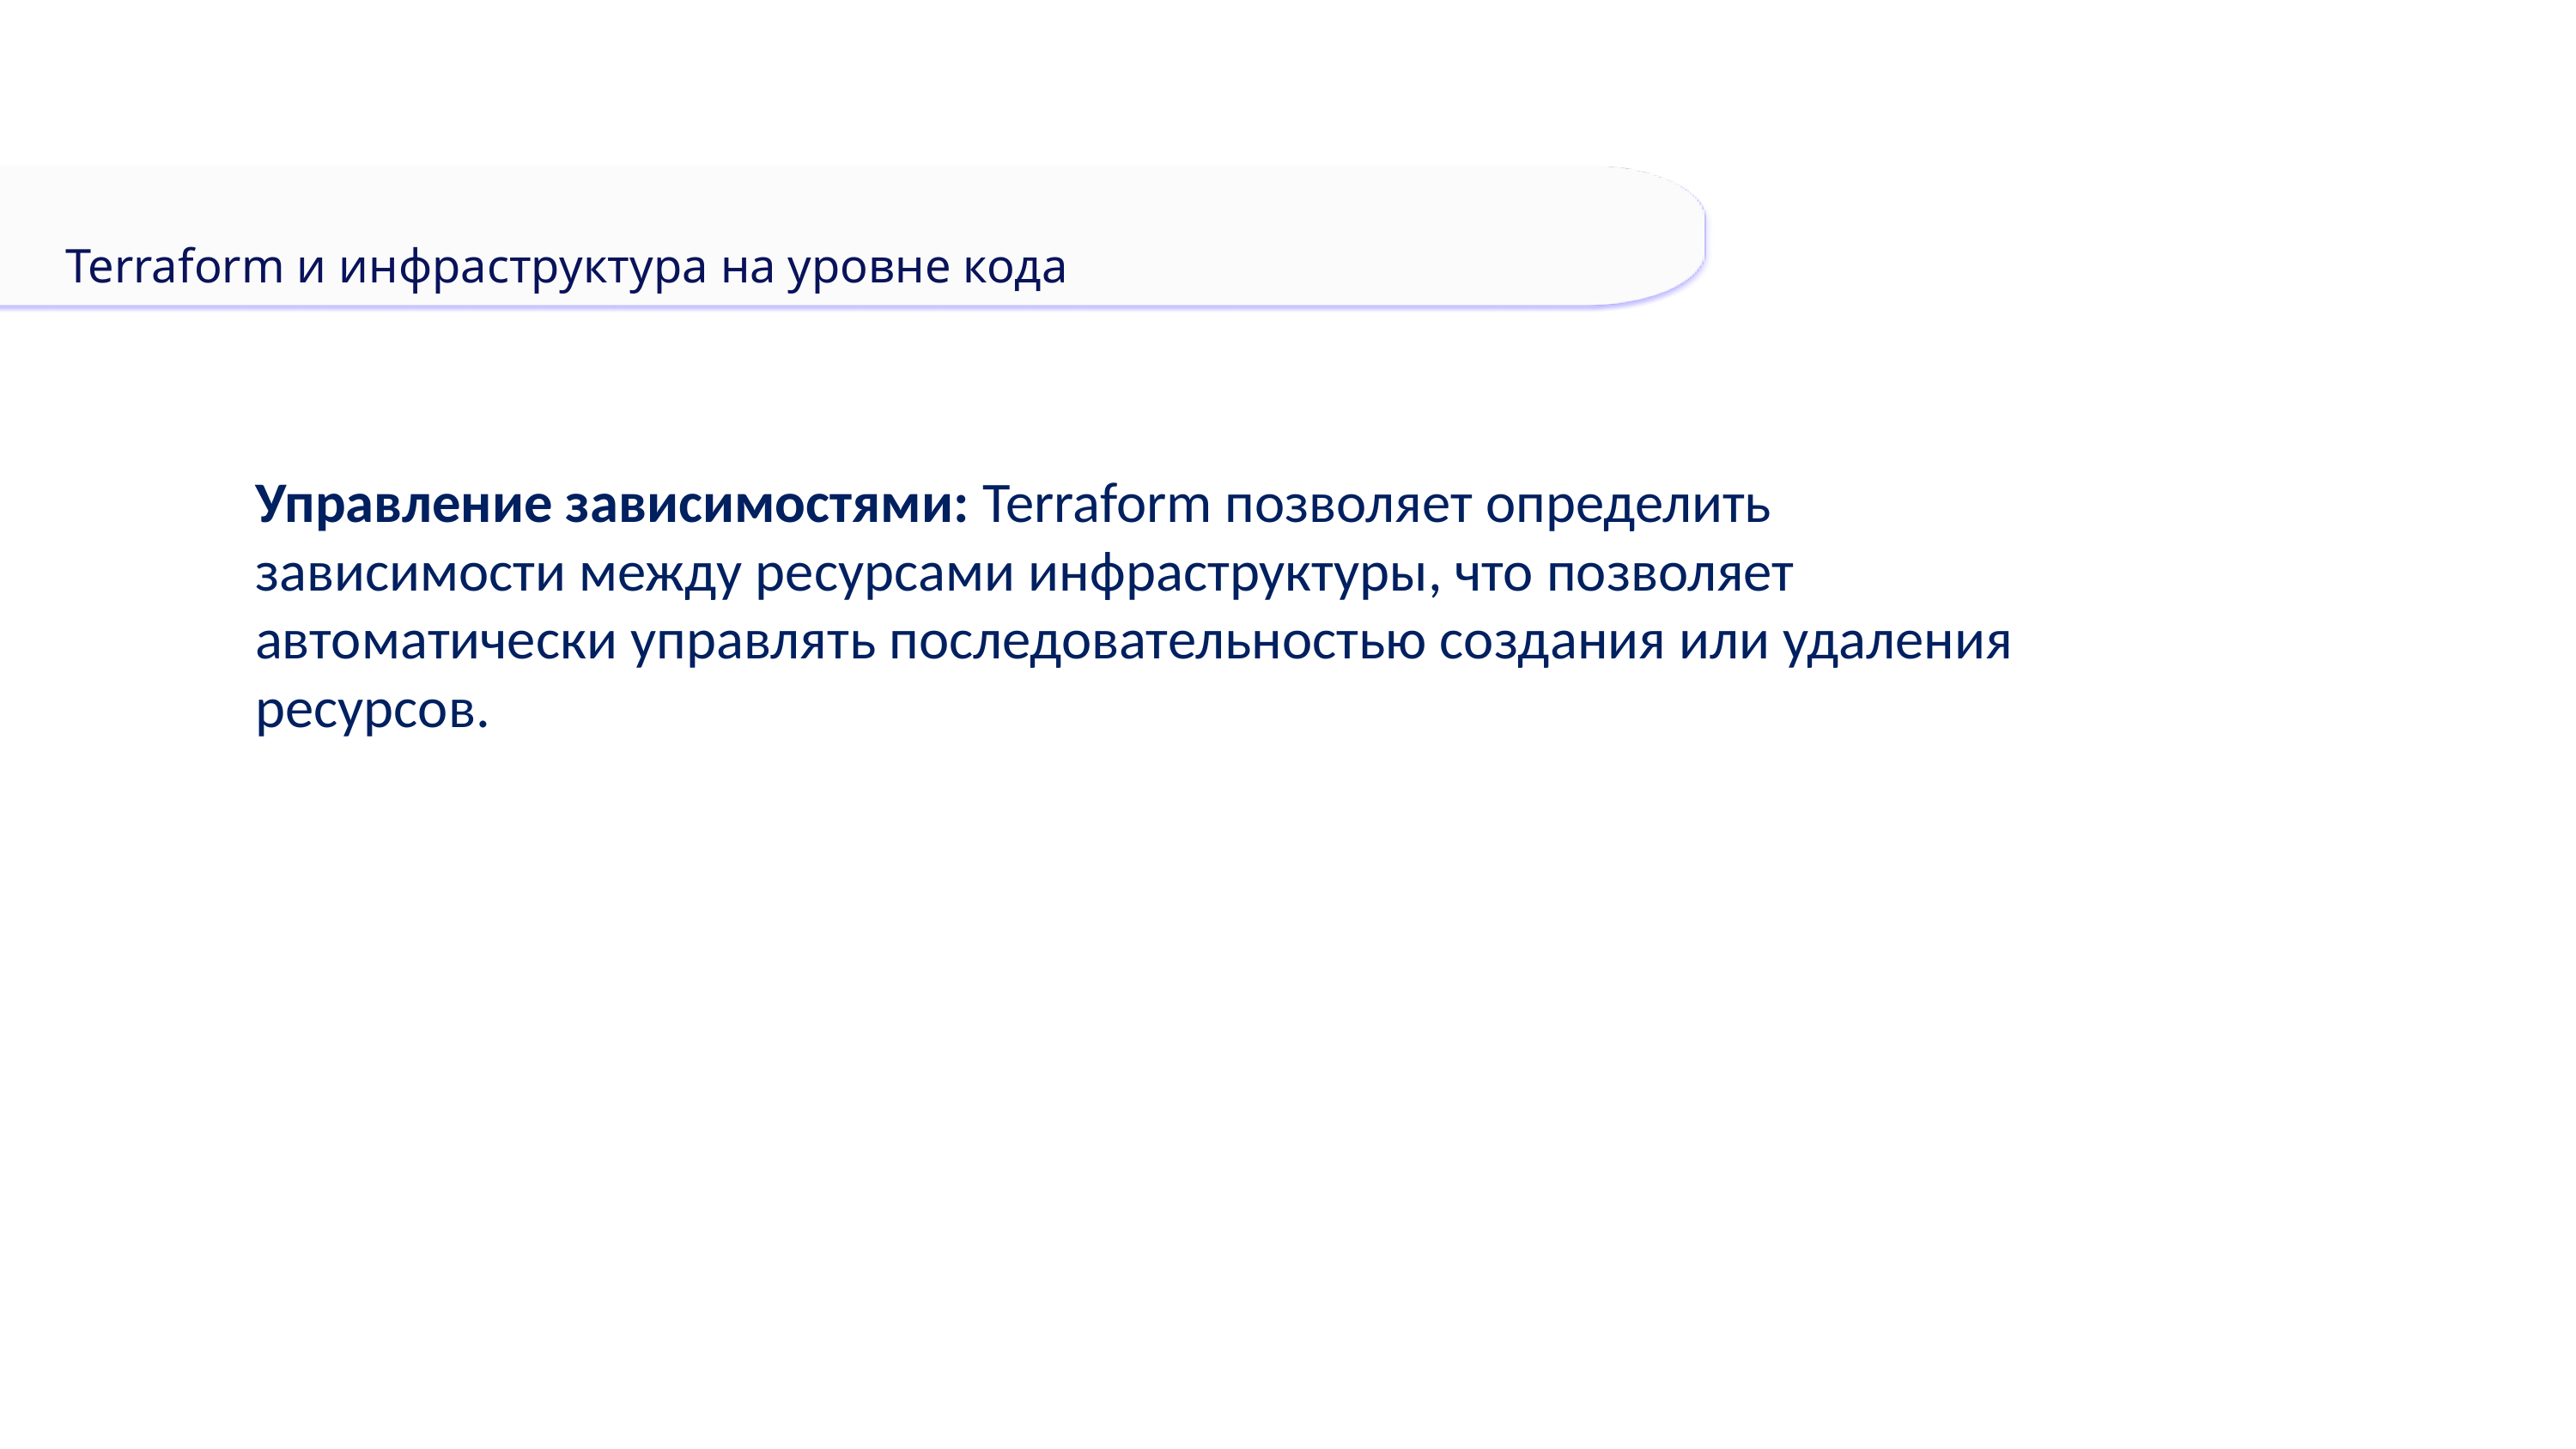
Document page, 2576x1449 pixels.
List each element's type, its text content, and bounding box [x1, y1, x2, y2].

picture [0, 166, 1716, 316]
text_box Управление зависимостями: Terraform позволяет определить зависимости между ресурсами инфраструктуры, что позволяет автоматически управлять последовательностью создания или удаления ресурсов. [242, 458, 2085, 746]
